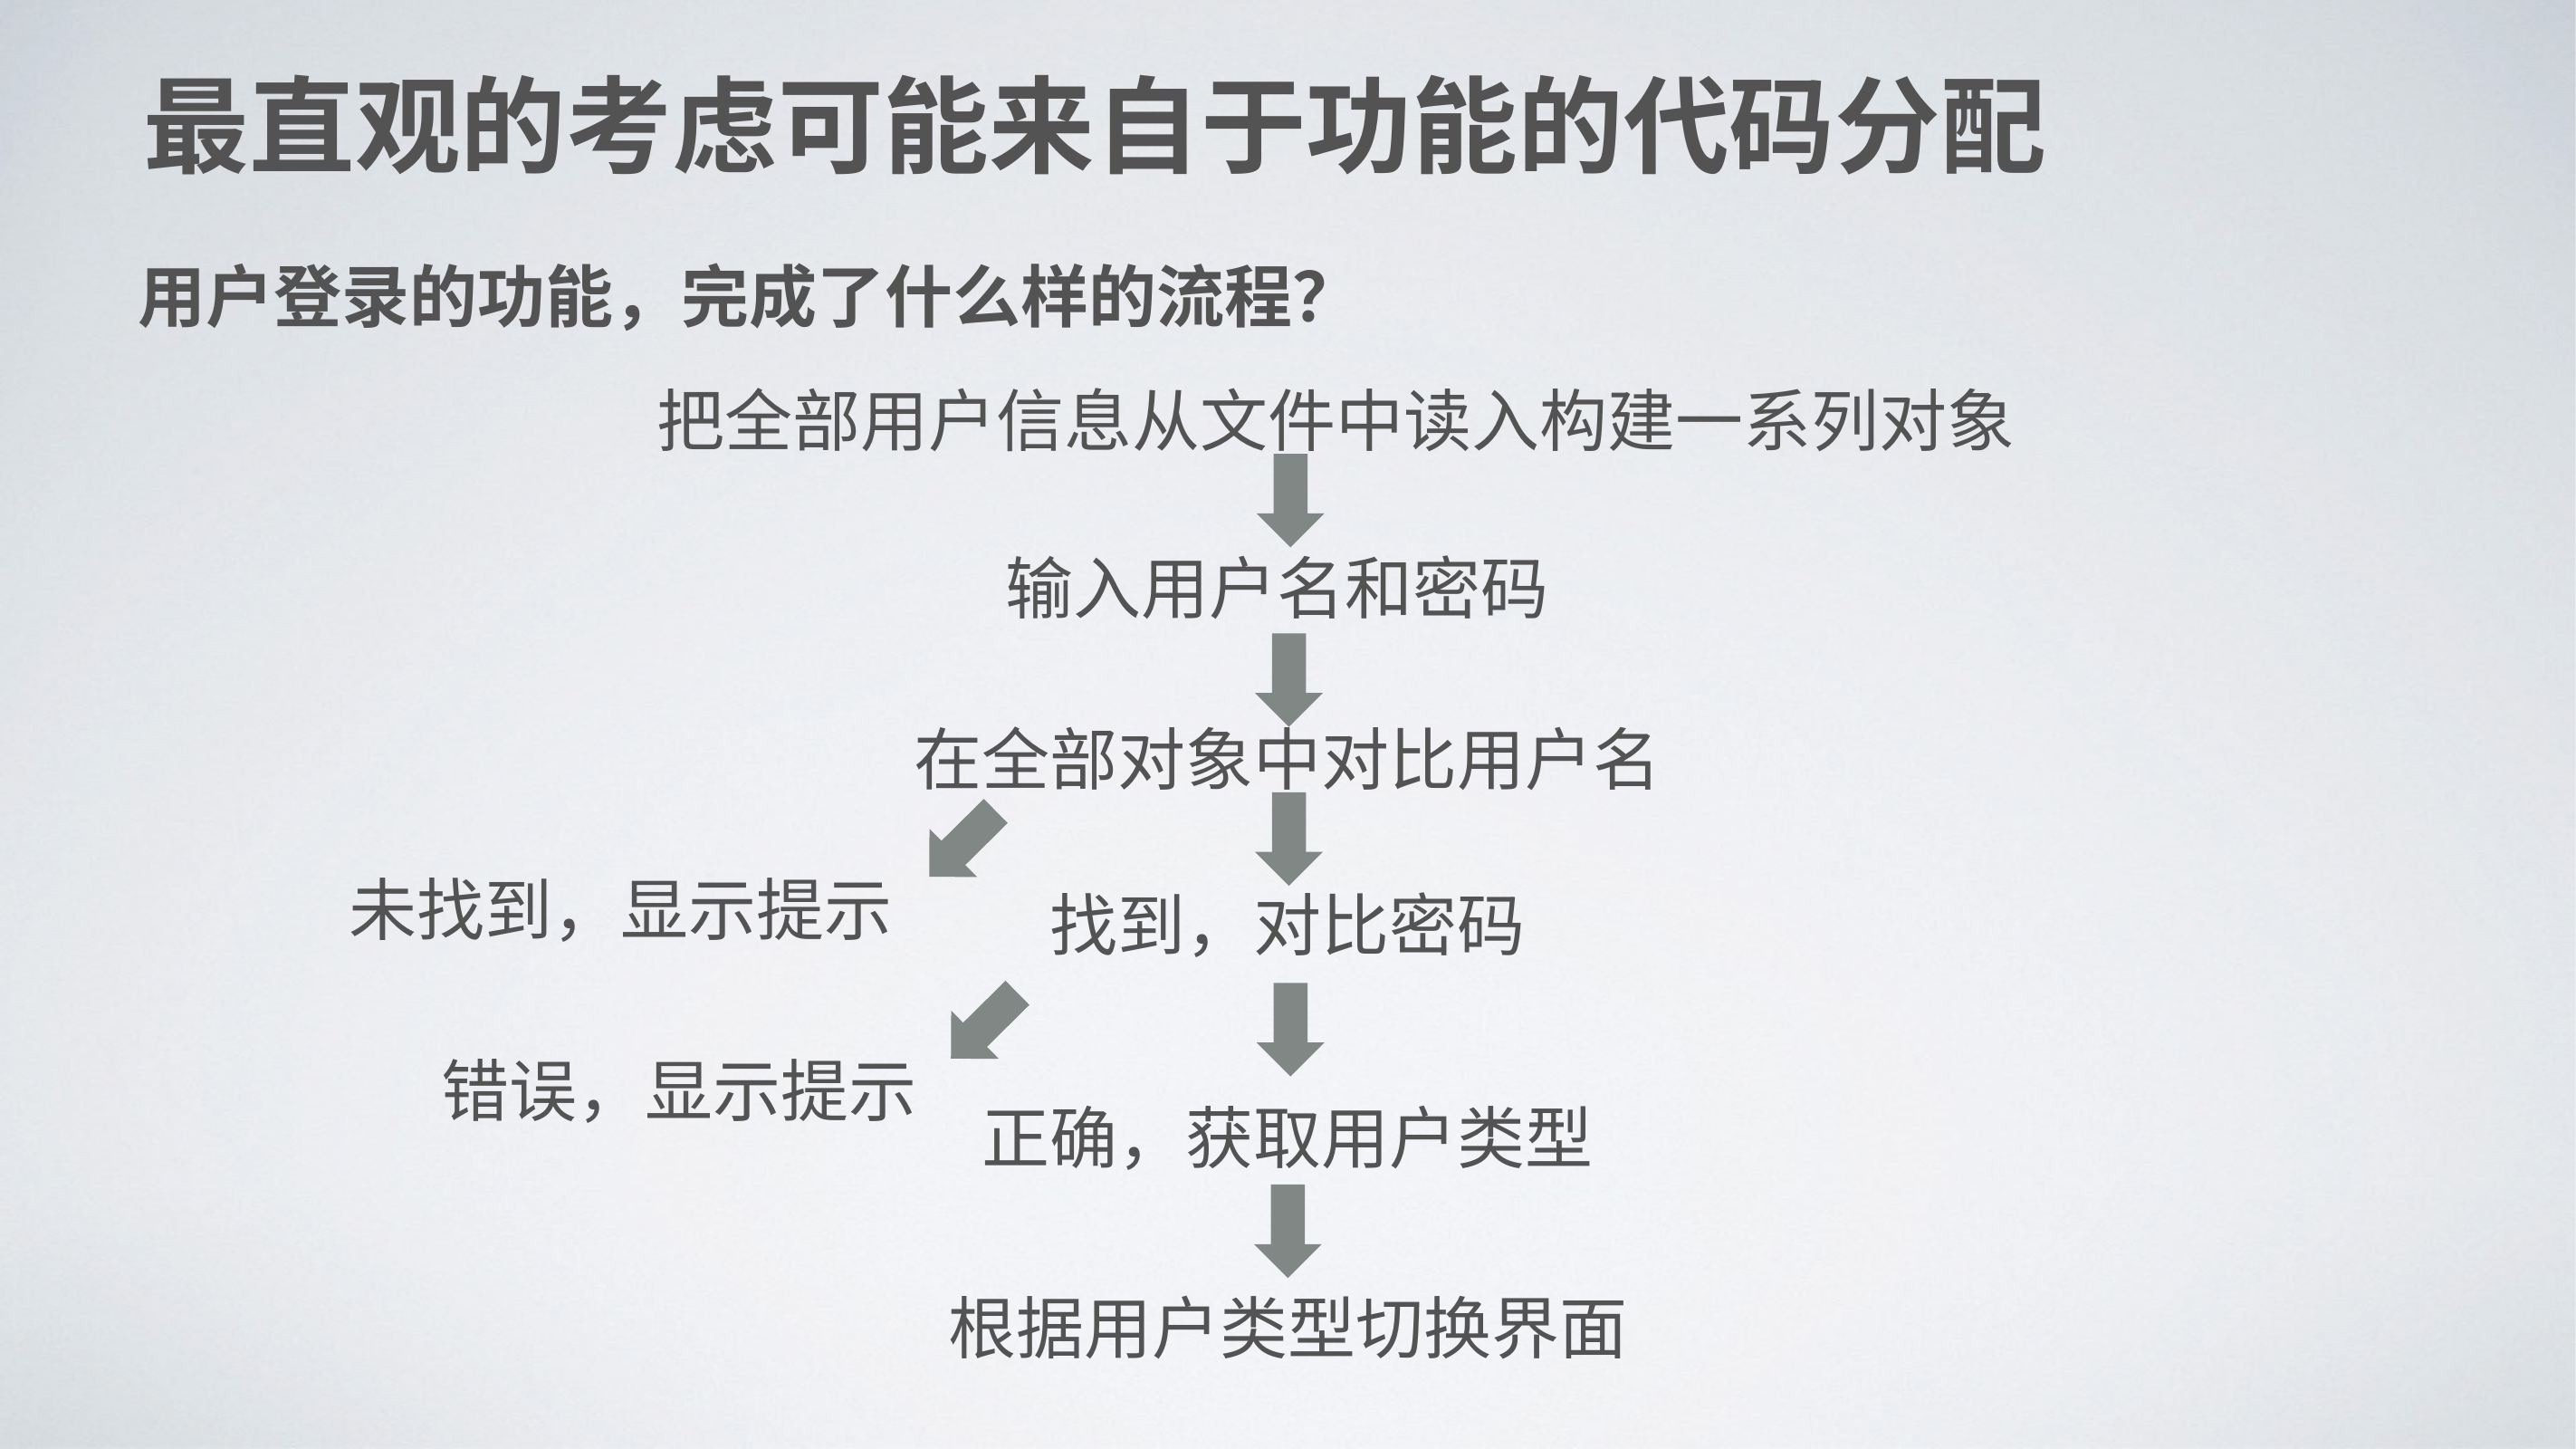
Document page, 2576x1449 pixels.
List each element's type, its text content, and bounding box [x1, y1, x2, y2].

text_box 在全部对象中对比用户名 [906, 709, 1670, 806]
text_box [1255, 633, 1323, 727]
text_box 用户登录的功能，完成了什么样的流程？ [125, 206, 2385, 342]
picture [0, 0, 2576, 1449]
text_box [1256, 983, 1325, 1077]
text_box 未找到，显示提示 [341, 859, 901, 956]
text_box 根据用户类型切换界面 [940, 1278, 1635, 1376]
text_box [1256, 454, 1325, 548]
text_box 正确，获取用户类型 [974, 1088, 1602, 1185]
text_box [951, 980, 1029, 1060]
text_box 错误，显示提示 [434, 1041, 925, 1138]
text_box [1255, 792, 1323, 887]
text_box 找到，对比密码 [1042, 874, 1534, 972]
text_box 最直观的考虑可能来自于功能的代码分配 [133, 49, 2057, 197]
text_box 输入用户名和密码 [997, 537, 1556, 635]
text_box [929, 799, 1008, 878]
text_box [1253, 1184, 1322, 1279]
text_box 把全部用户信息从文件中读入构建一系列对象 [512, 370, 2160, 468]
